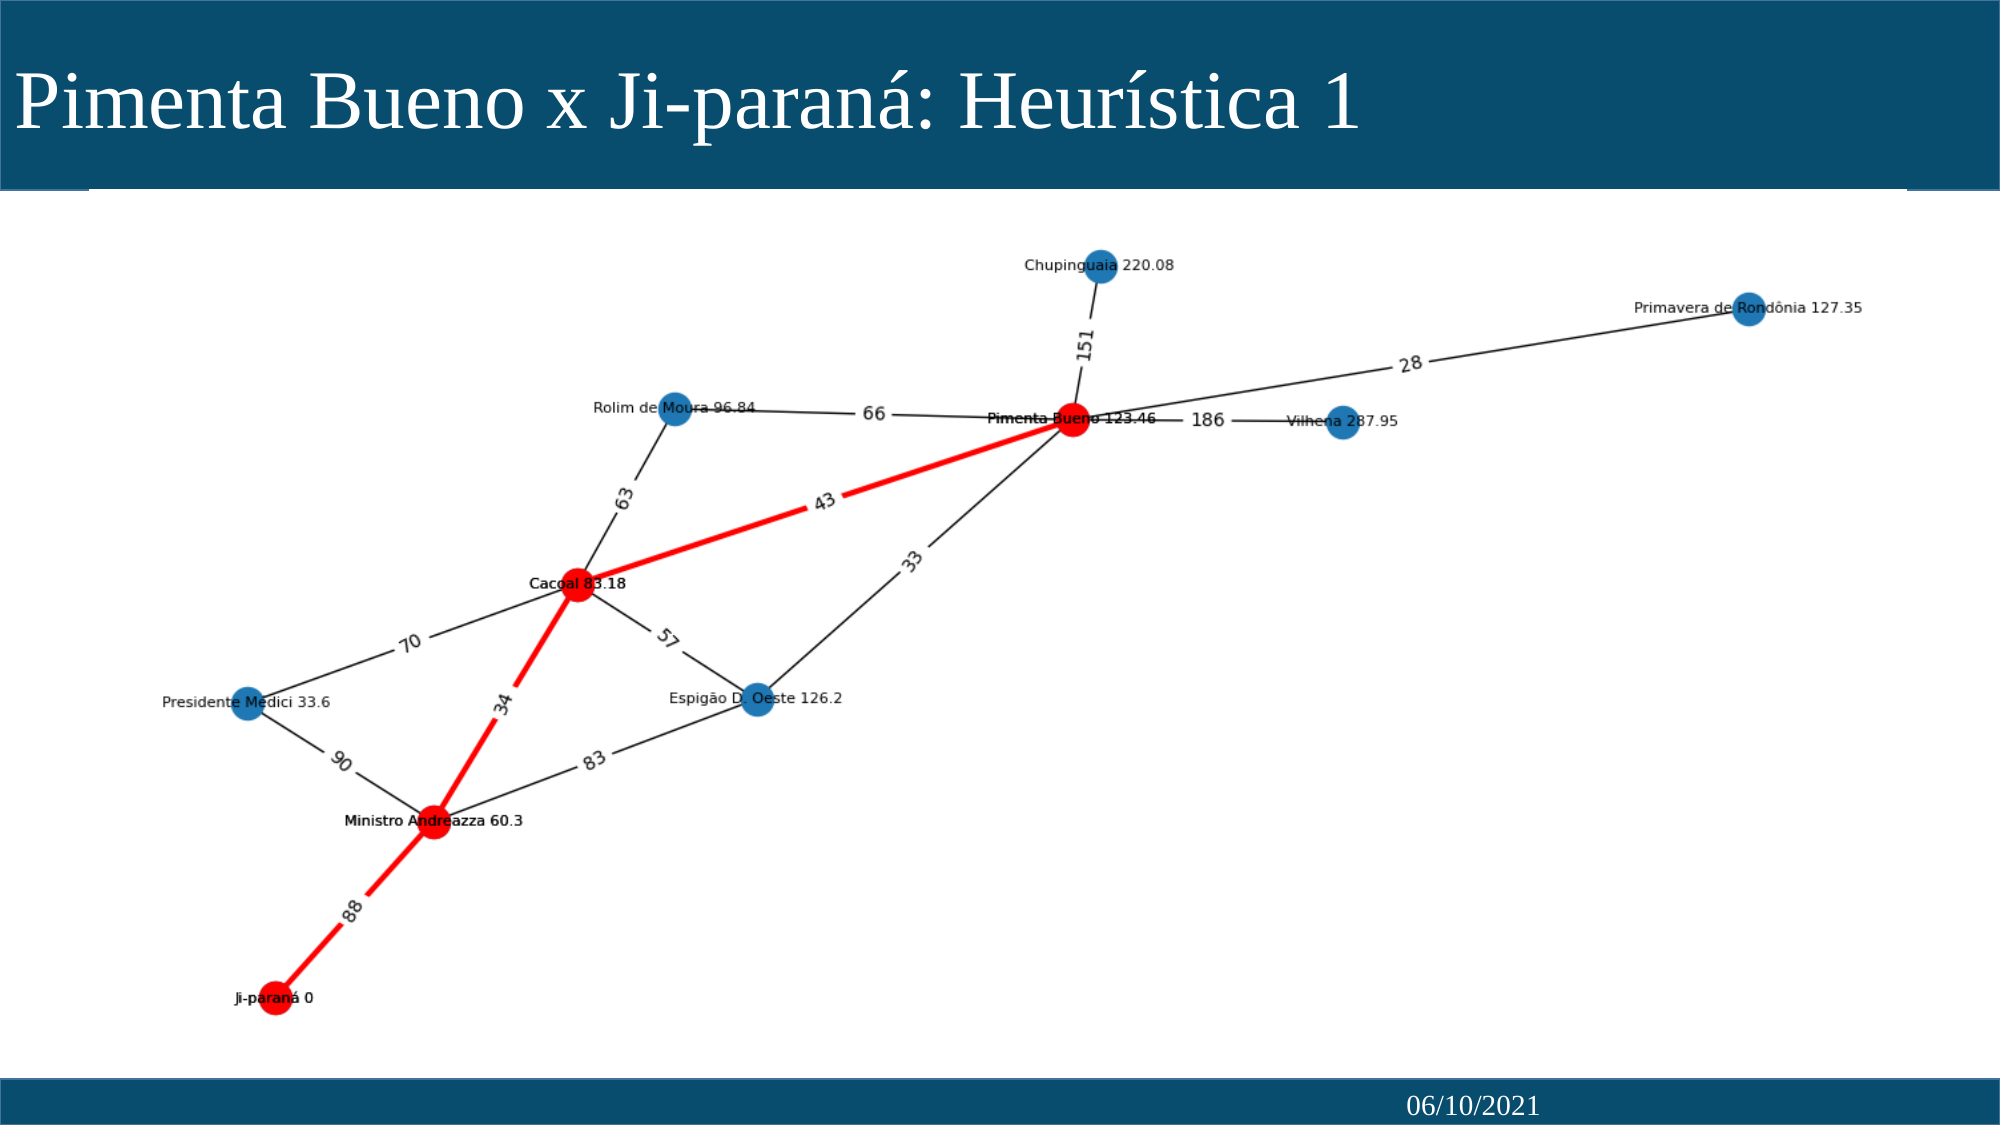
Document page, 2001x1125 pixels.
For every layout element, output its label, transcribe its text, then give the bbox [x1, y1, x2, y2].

text_box 06/10/2021 [1391, 1079, 1556, 1125]
text_box Pimenta Bueno x Ji-paraná: Heurística 1 [0, 0, 2000, 191]
text_box [0, 1078, 2000, 1125]
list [89, 189, 1907, 1075]
